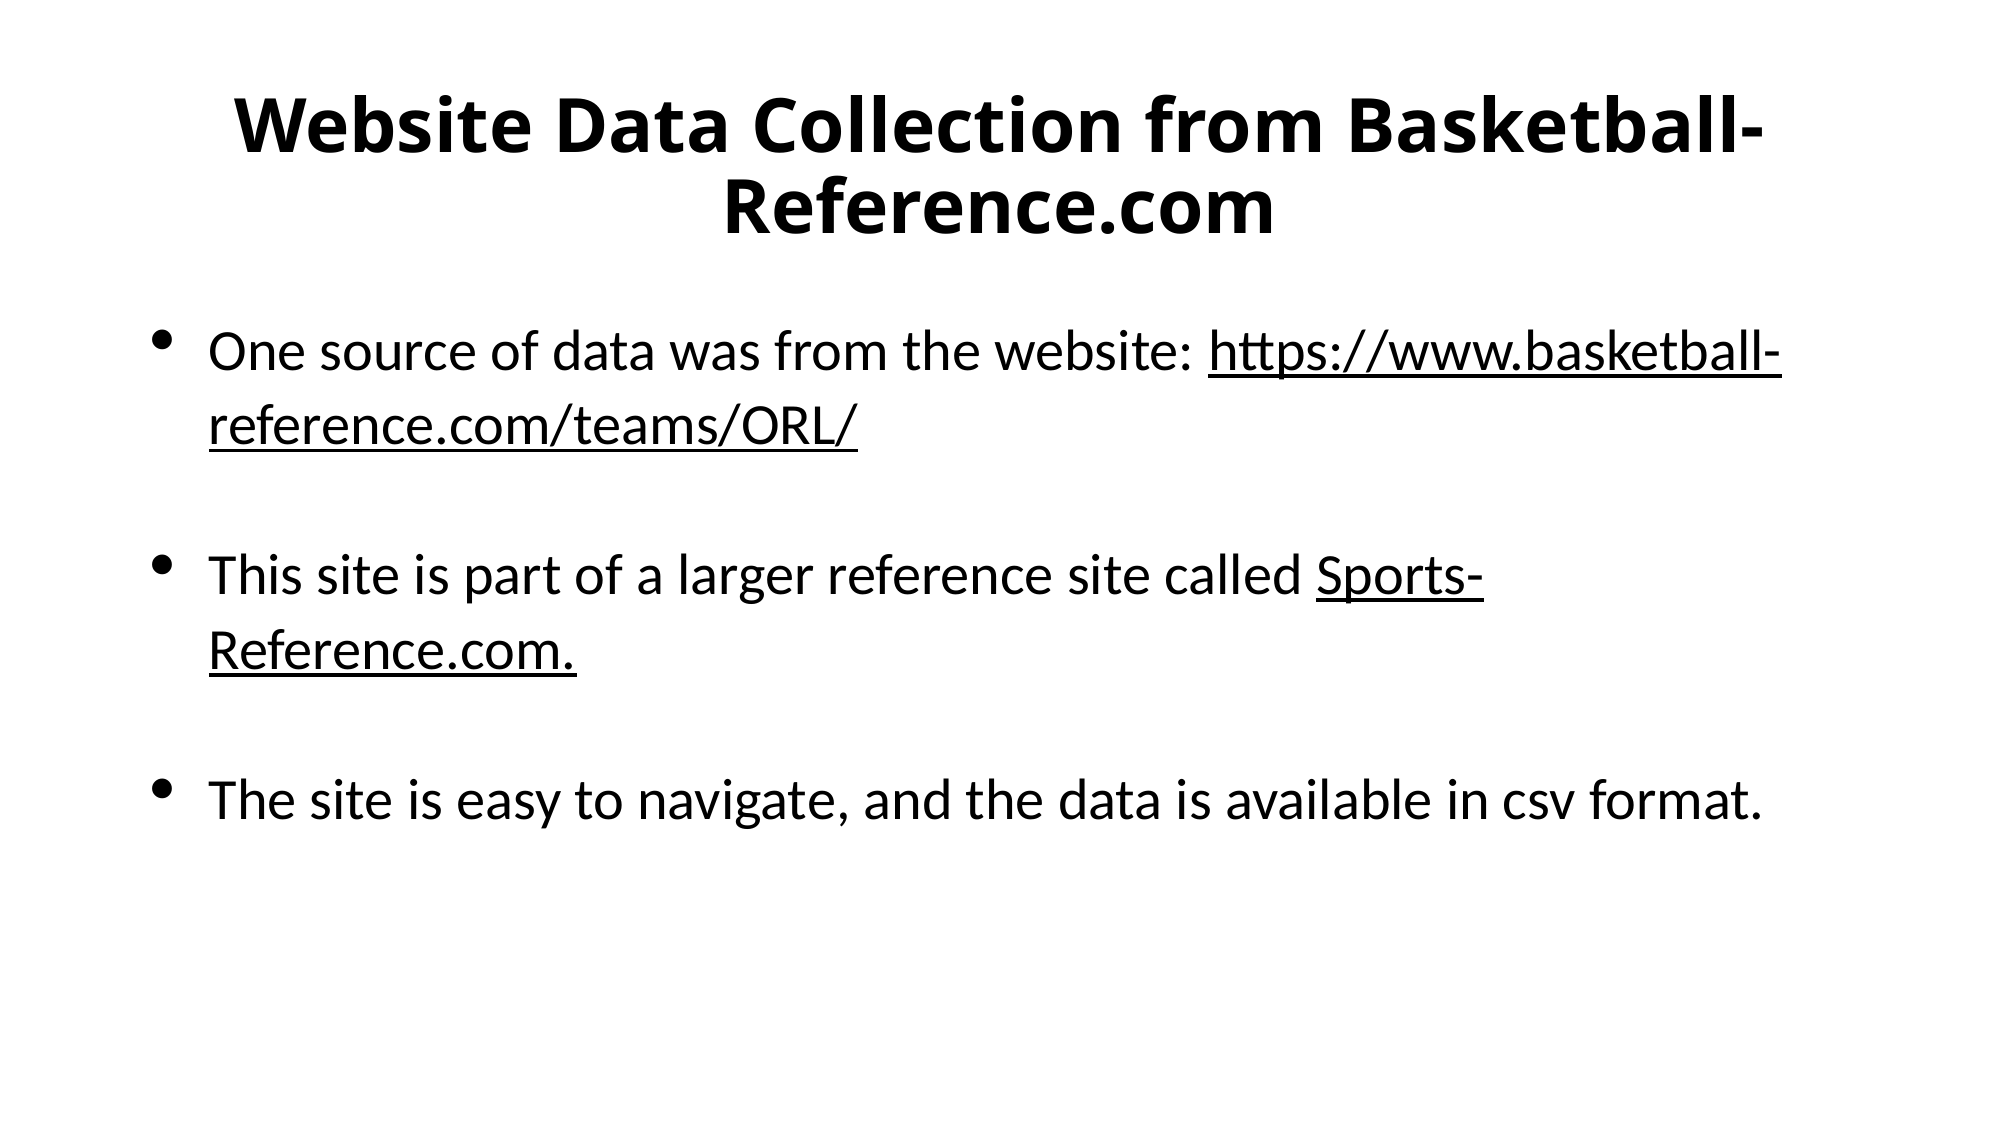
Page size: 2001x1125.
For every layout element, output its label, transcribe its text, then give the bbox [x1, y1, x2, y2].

list One source of data was from the website: https://www.basketball-reference.com/teams/ORL/ This site is part of a larger reference site called Sports-Reference.com. The site is easy to navigate, and the data is available in csv format. [137, 299, 1863, 1014]
title Website Data Collection from Basketball-Reference.com [137, 59, 1863, 278]
